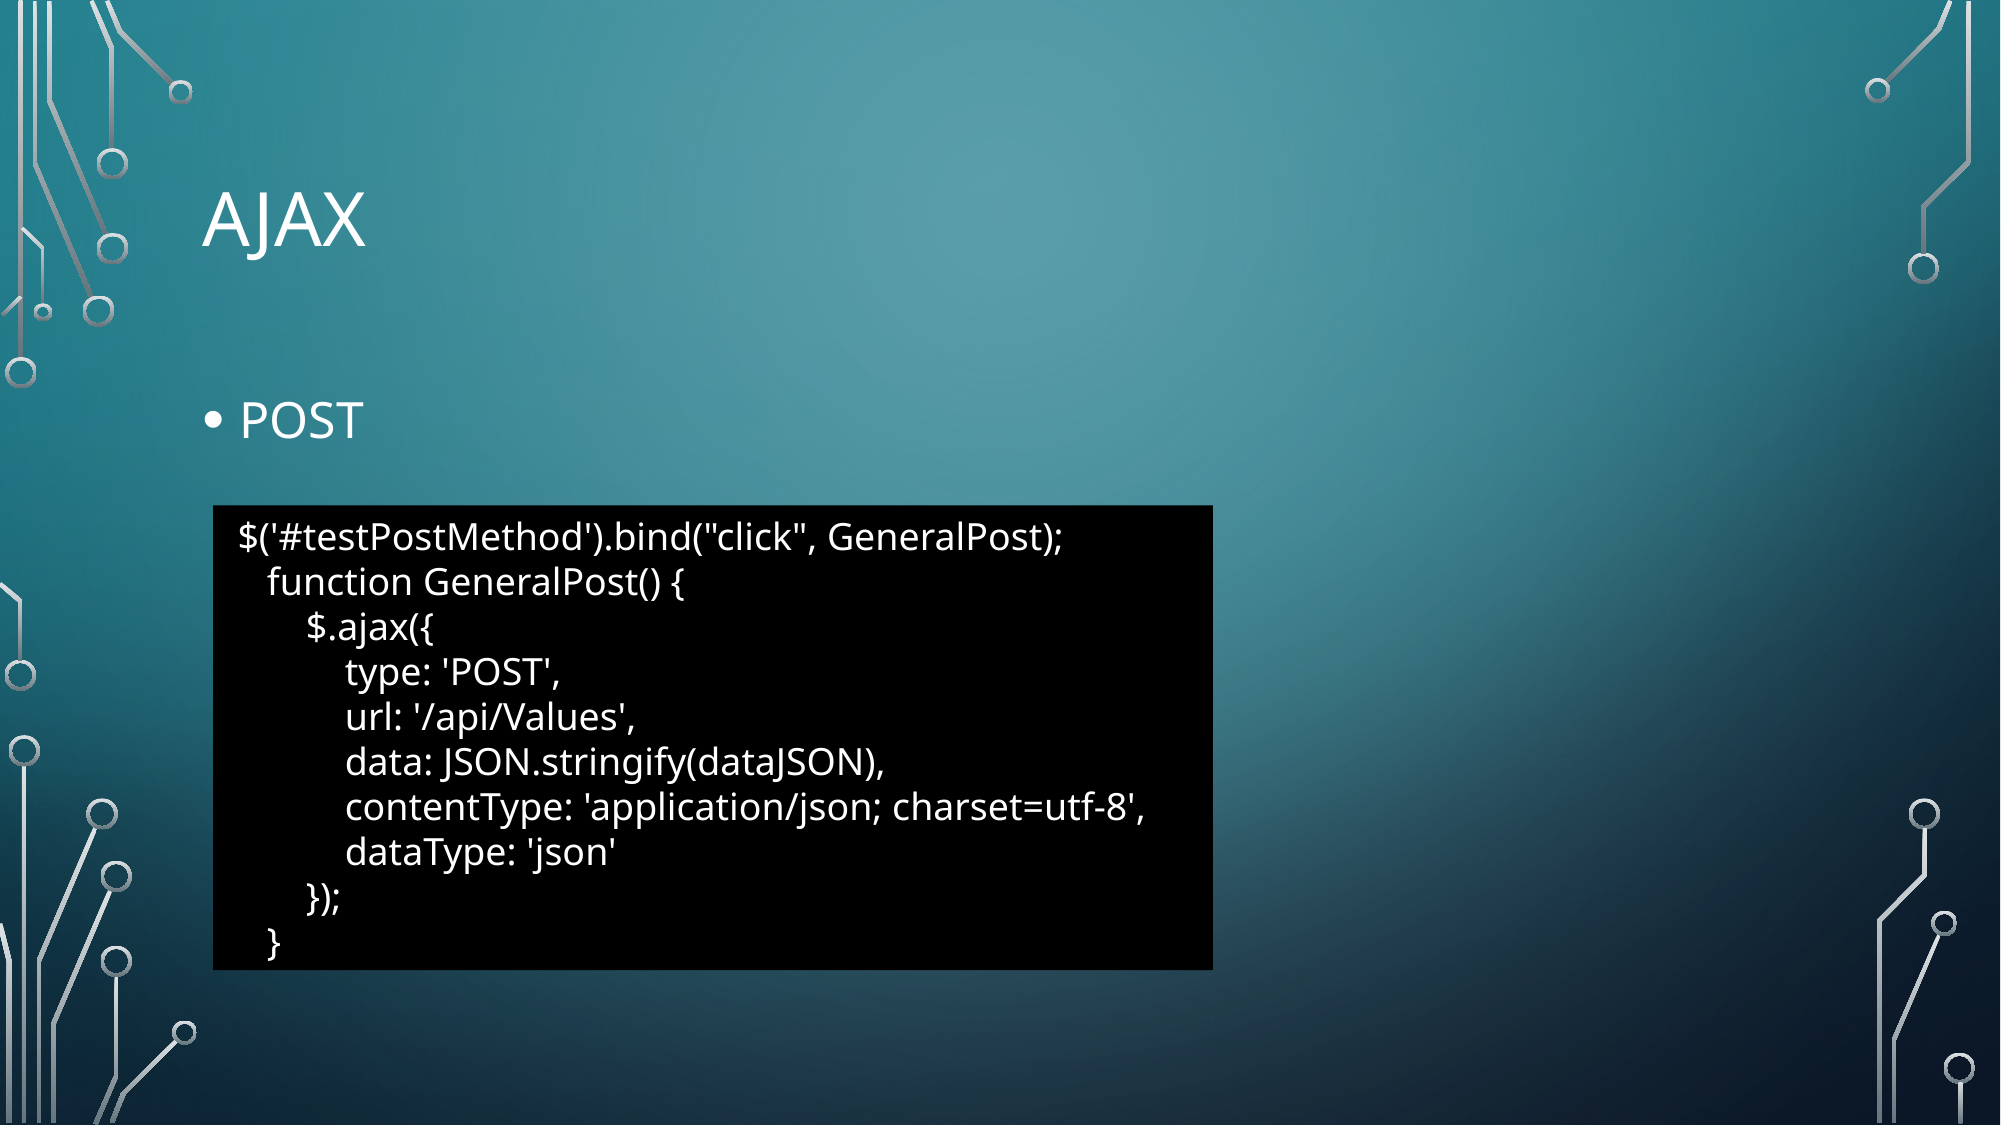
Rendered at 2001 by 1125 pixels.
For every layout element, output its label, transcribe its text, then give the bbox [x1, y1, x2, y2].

text_box $('#testPostMethod').bind("click", GeneralPost); function GeneralPost() { $.ajax({ type: 'POST', url: '/api/Values', data: JSON.stringify(dataJSON), contentType: 'application/json; charset=utf-8', dataType: 'json' }); } [213, 505, 1213, 971]
title AJAX [187, 101, 1813, 344]
list POST [187, 369, 1813, 950]
